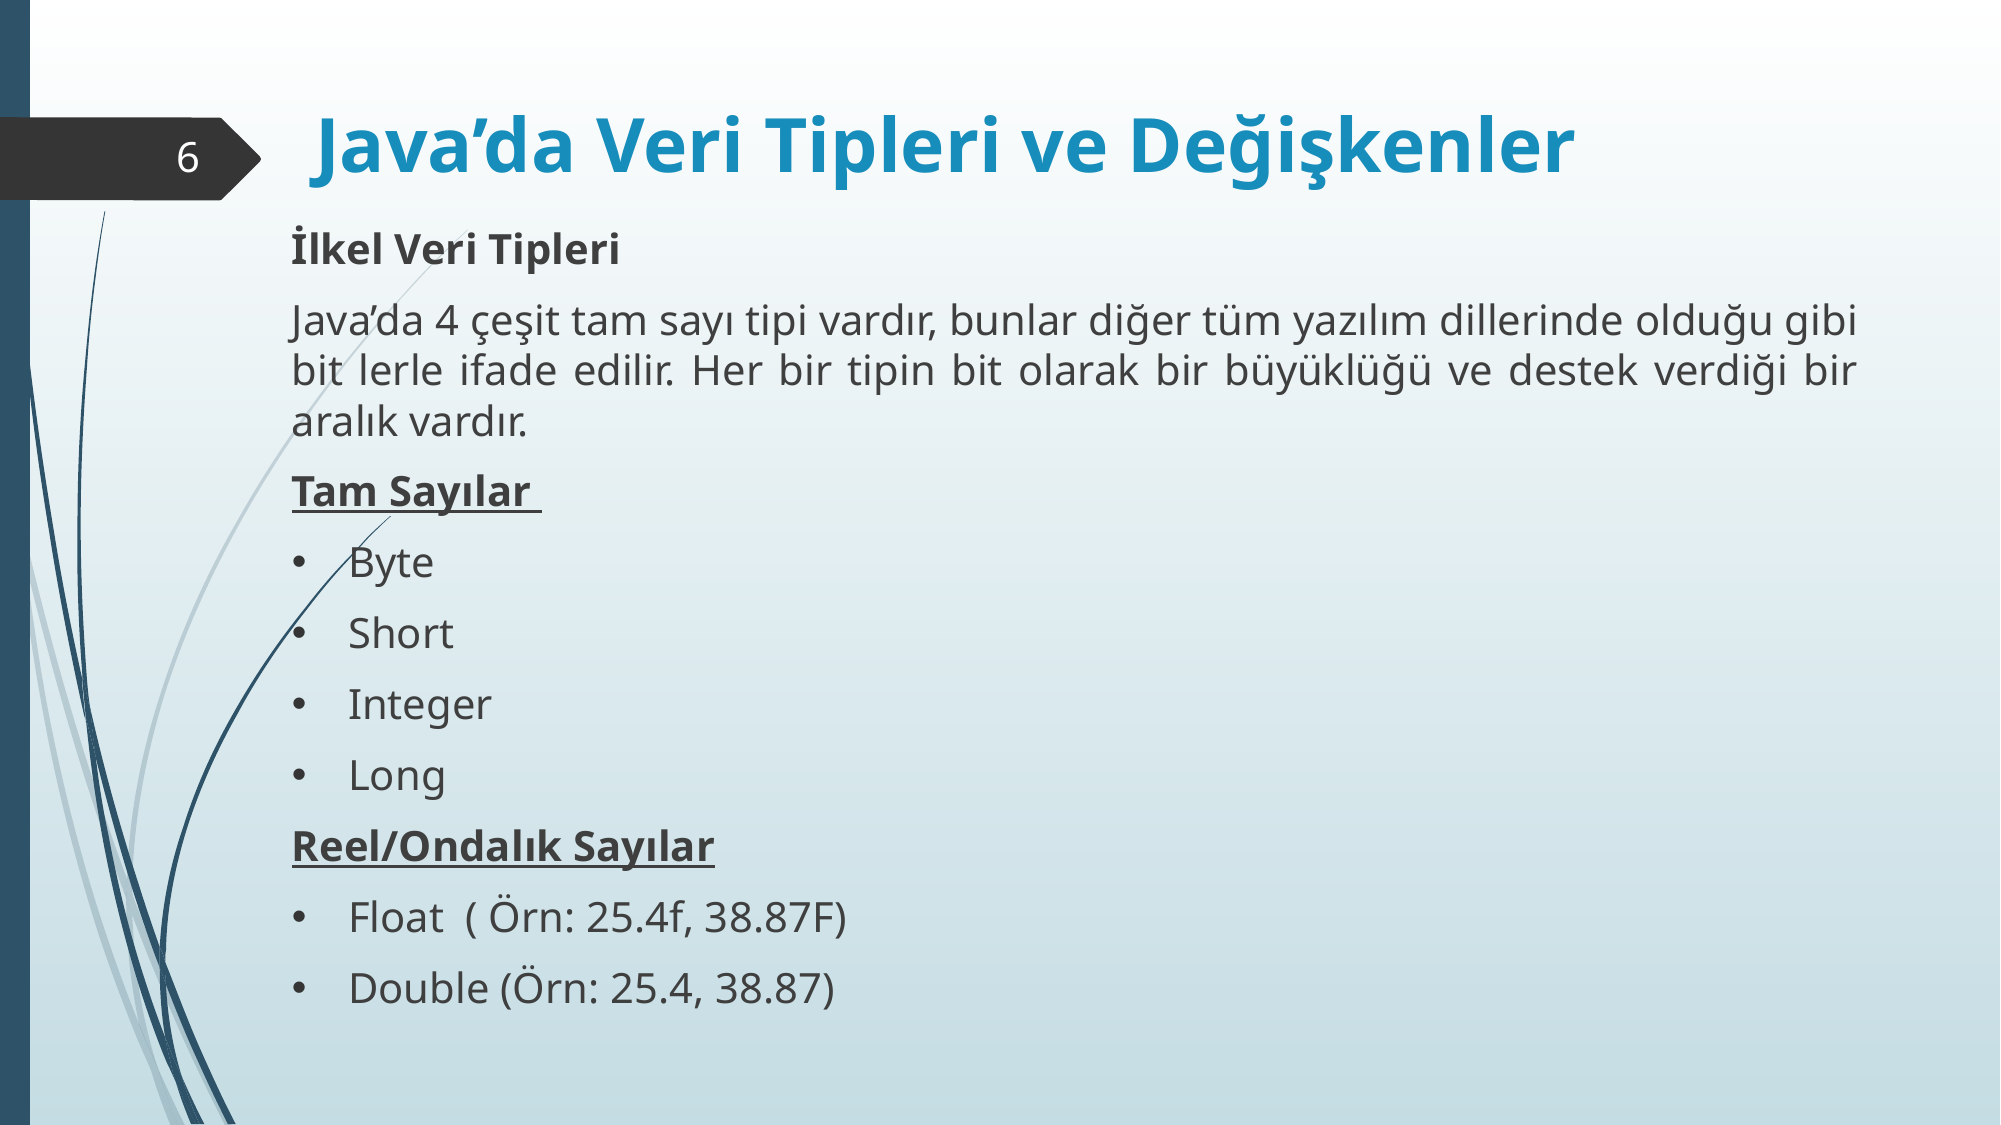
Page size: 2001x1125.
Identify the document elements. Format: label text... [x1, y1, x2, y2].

title Java’da Veri Tipleri ve Değişkenler [215, 90, 1677, 301]
slide_number 6 [87, 129, 216, 190]
list İlkel Veri Tipleri Java’da 4 çeşit tam sayı tipi vardır, bunlar diğer tüm yazılım dillerinde olduğu gibi bit lerle ifade edilir. Her bir tipin bit olarak bir büyüklüğü ve destek verdiği bir aralık vardır. Tam Sayılar Byte Short Integer Long Reel/Ondalık Sayılar Float ( Örn: 25.4f, 38.87F) Double (Örn: 25.4, 38.87) [276, 215, 1874, 1067]
